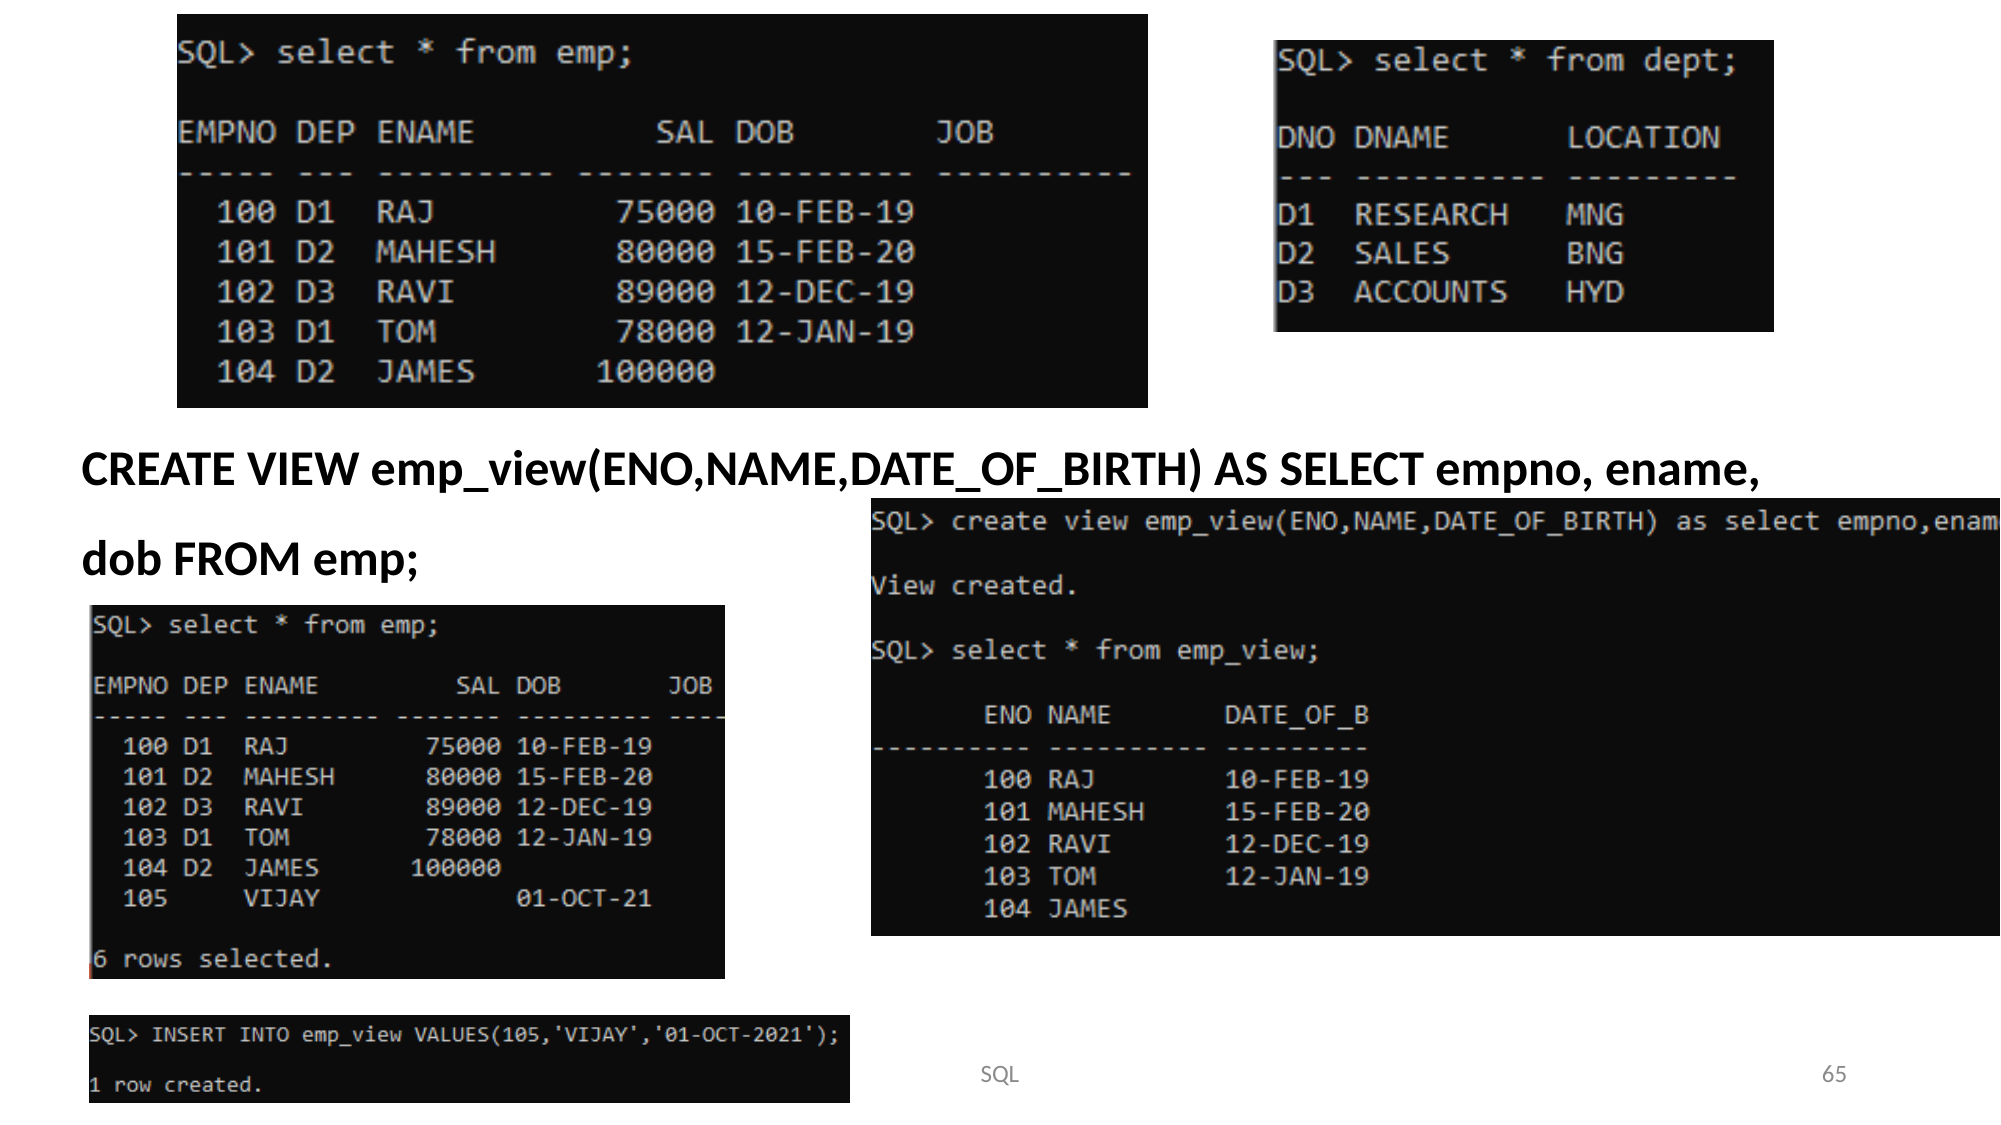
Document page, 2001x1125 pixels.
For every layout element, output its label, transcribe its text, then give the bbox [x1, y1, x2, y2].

text_box CREATE VIEW emp_view(ENO,NAME,DATE_OF_BIRTH) AS SELECT empno, ename, dob FROM emp; [66, 398, 1841, 593]
slide_number 65 [1412, 1042, 1863, 1103]
picture [89, 1015, 850, 1103]
picture [871, 498, 2000, 936]
footer SQL [850, 1042, 1338, 1103]
picture [89, 605, 725, 979]
picture [177, 14, 1148, 409]
picture [1273, 40, 1774, 332]
